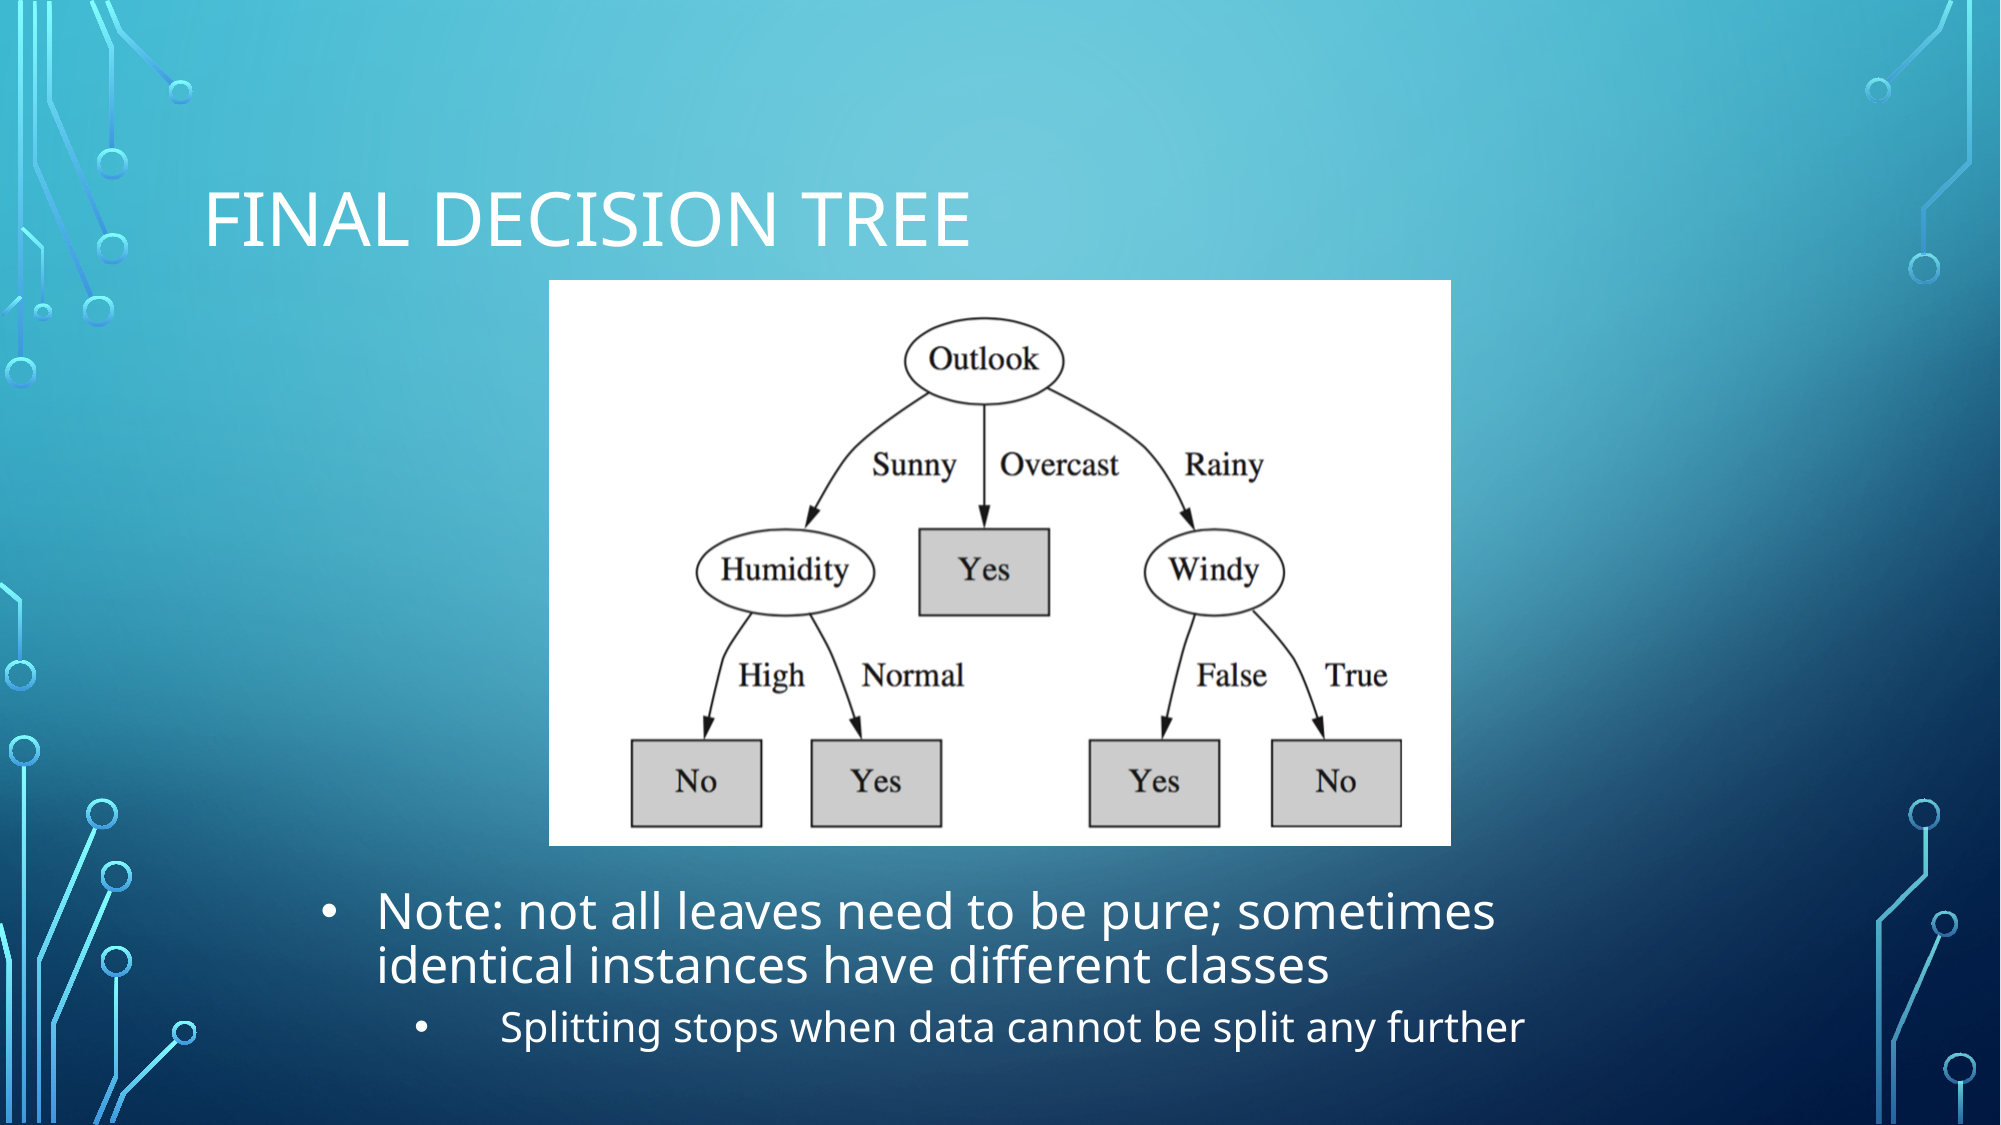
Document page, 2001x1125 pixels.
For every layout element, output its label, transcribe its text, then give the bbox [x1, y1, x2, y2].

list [548, 280, 1451, 846]
text_box Note: not all leaves need to be pure; sometimes identical instances have different classes Splitting stops when data cannot be split any further [305, 878, 1694, 1059]
title Final decision Tree [187, 101, 1813, 344]
